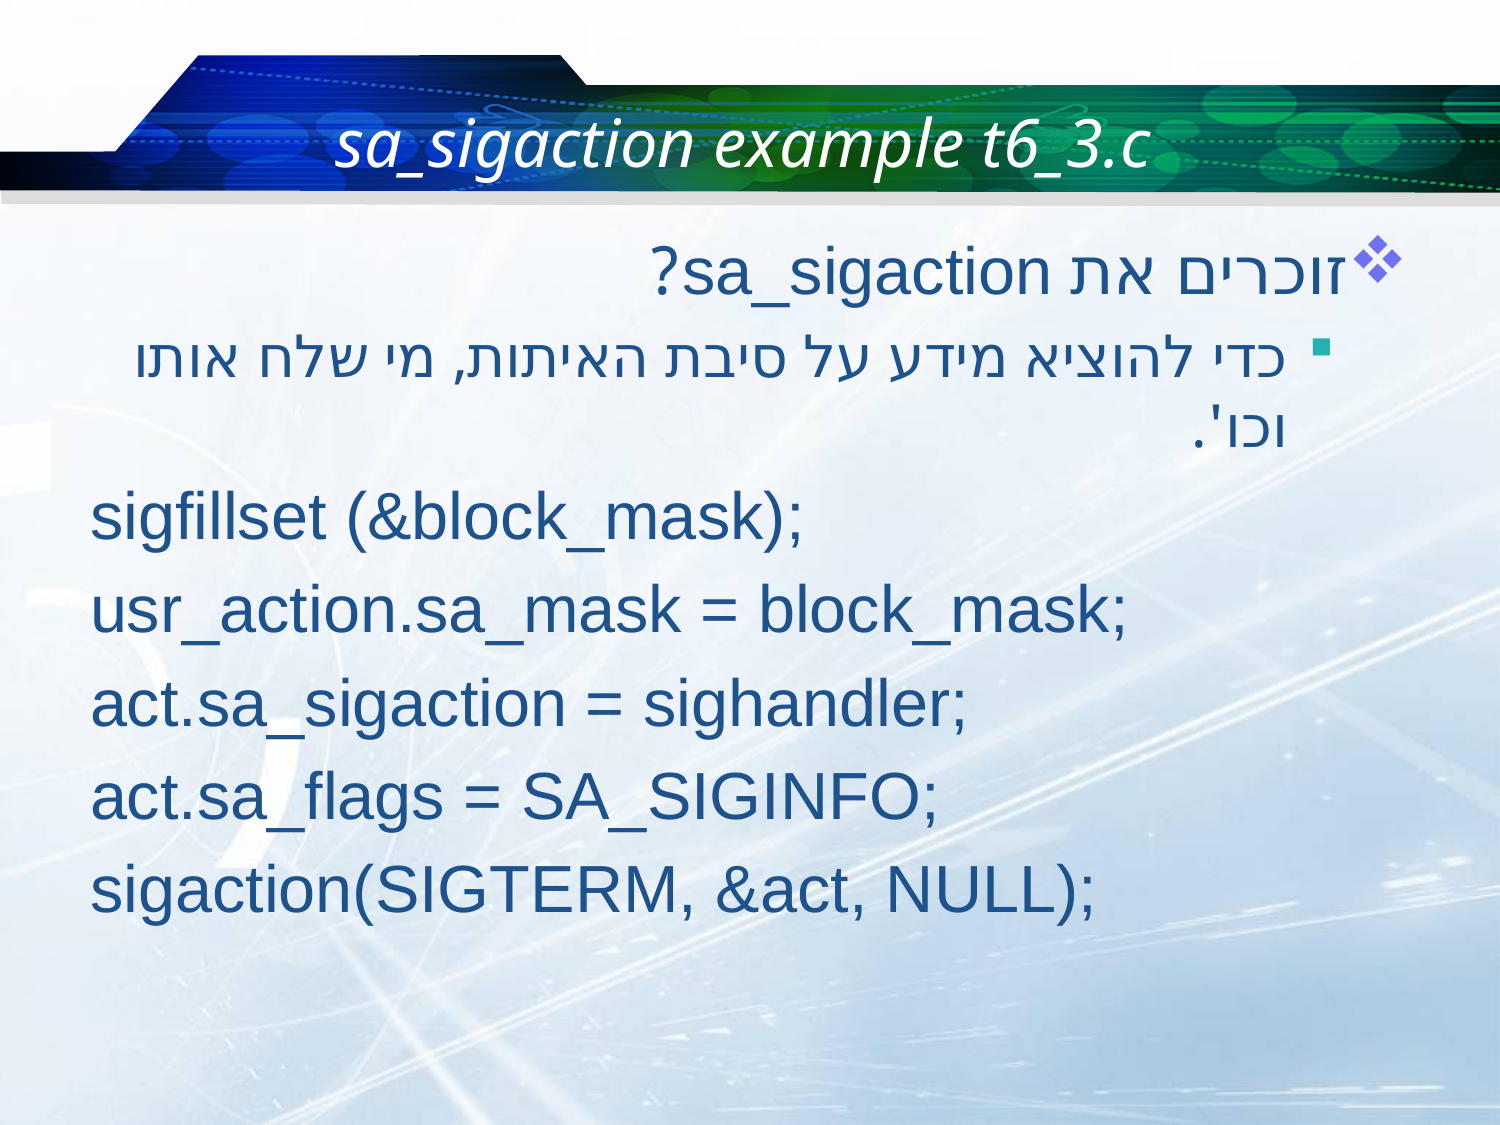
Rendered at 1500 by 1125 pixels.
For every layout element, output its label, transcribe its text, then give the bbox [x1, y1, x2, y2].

picture [0, 0, 1500, 1125]
title sa_sigaction example t6_3.c [99, 94, 1388, 188]
list זוכרים את sa_sigaction? כדי להוציא מידע על סיבת האיתות, מי שלח אותו וכו'. sigfillset (&block_mask); usr_action.sa_mask = block_mask; act.sa_sigaction = sighandler; act.sa_flags = SA_SIGINFO; sigaction(SIGTERM, &act, NULL); [74, 220, 1426, 1064]
